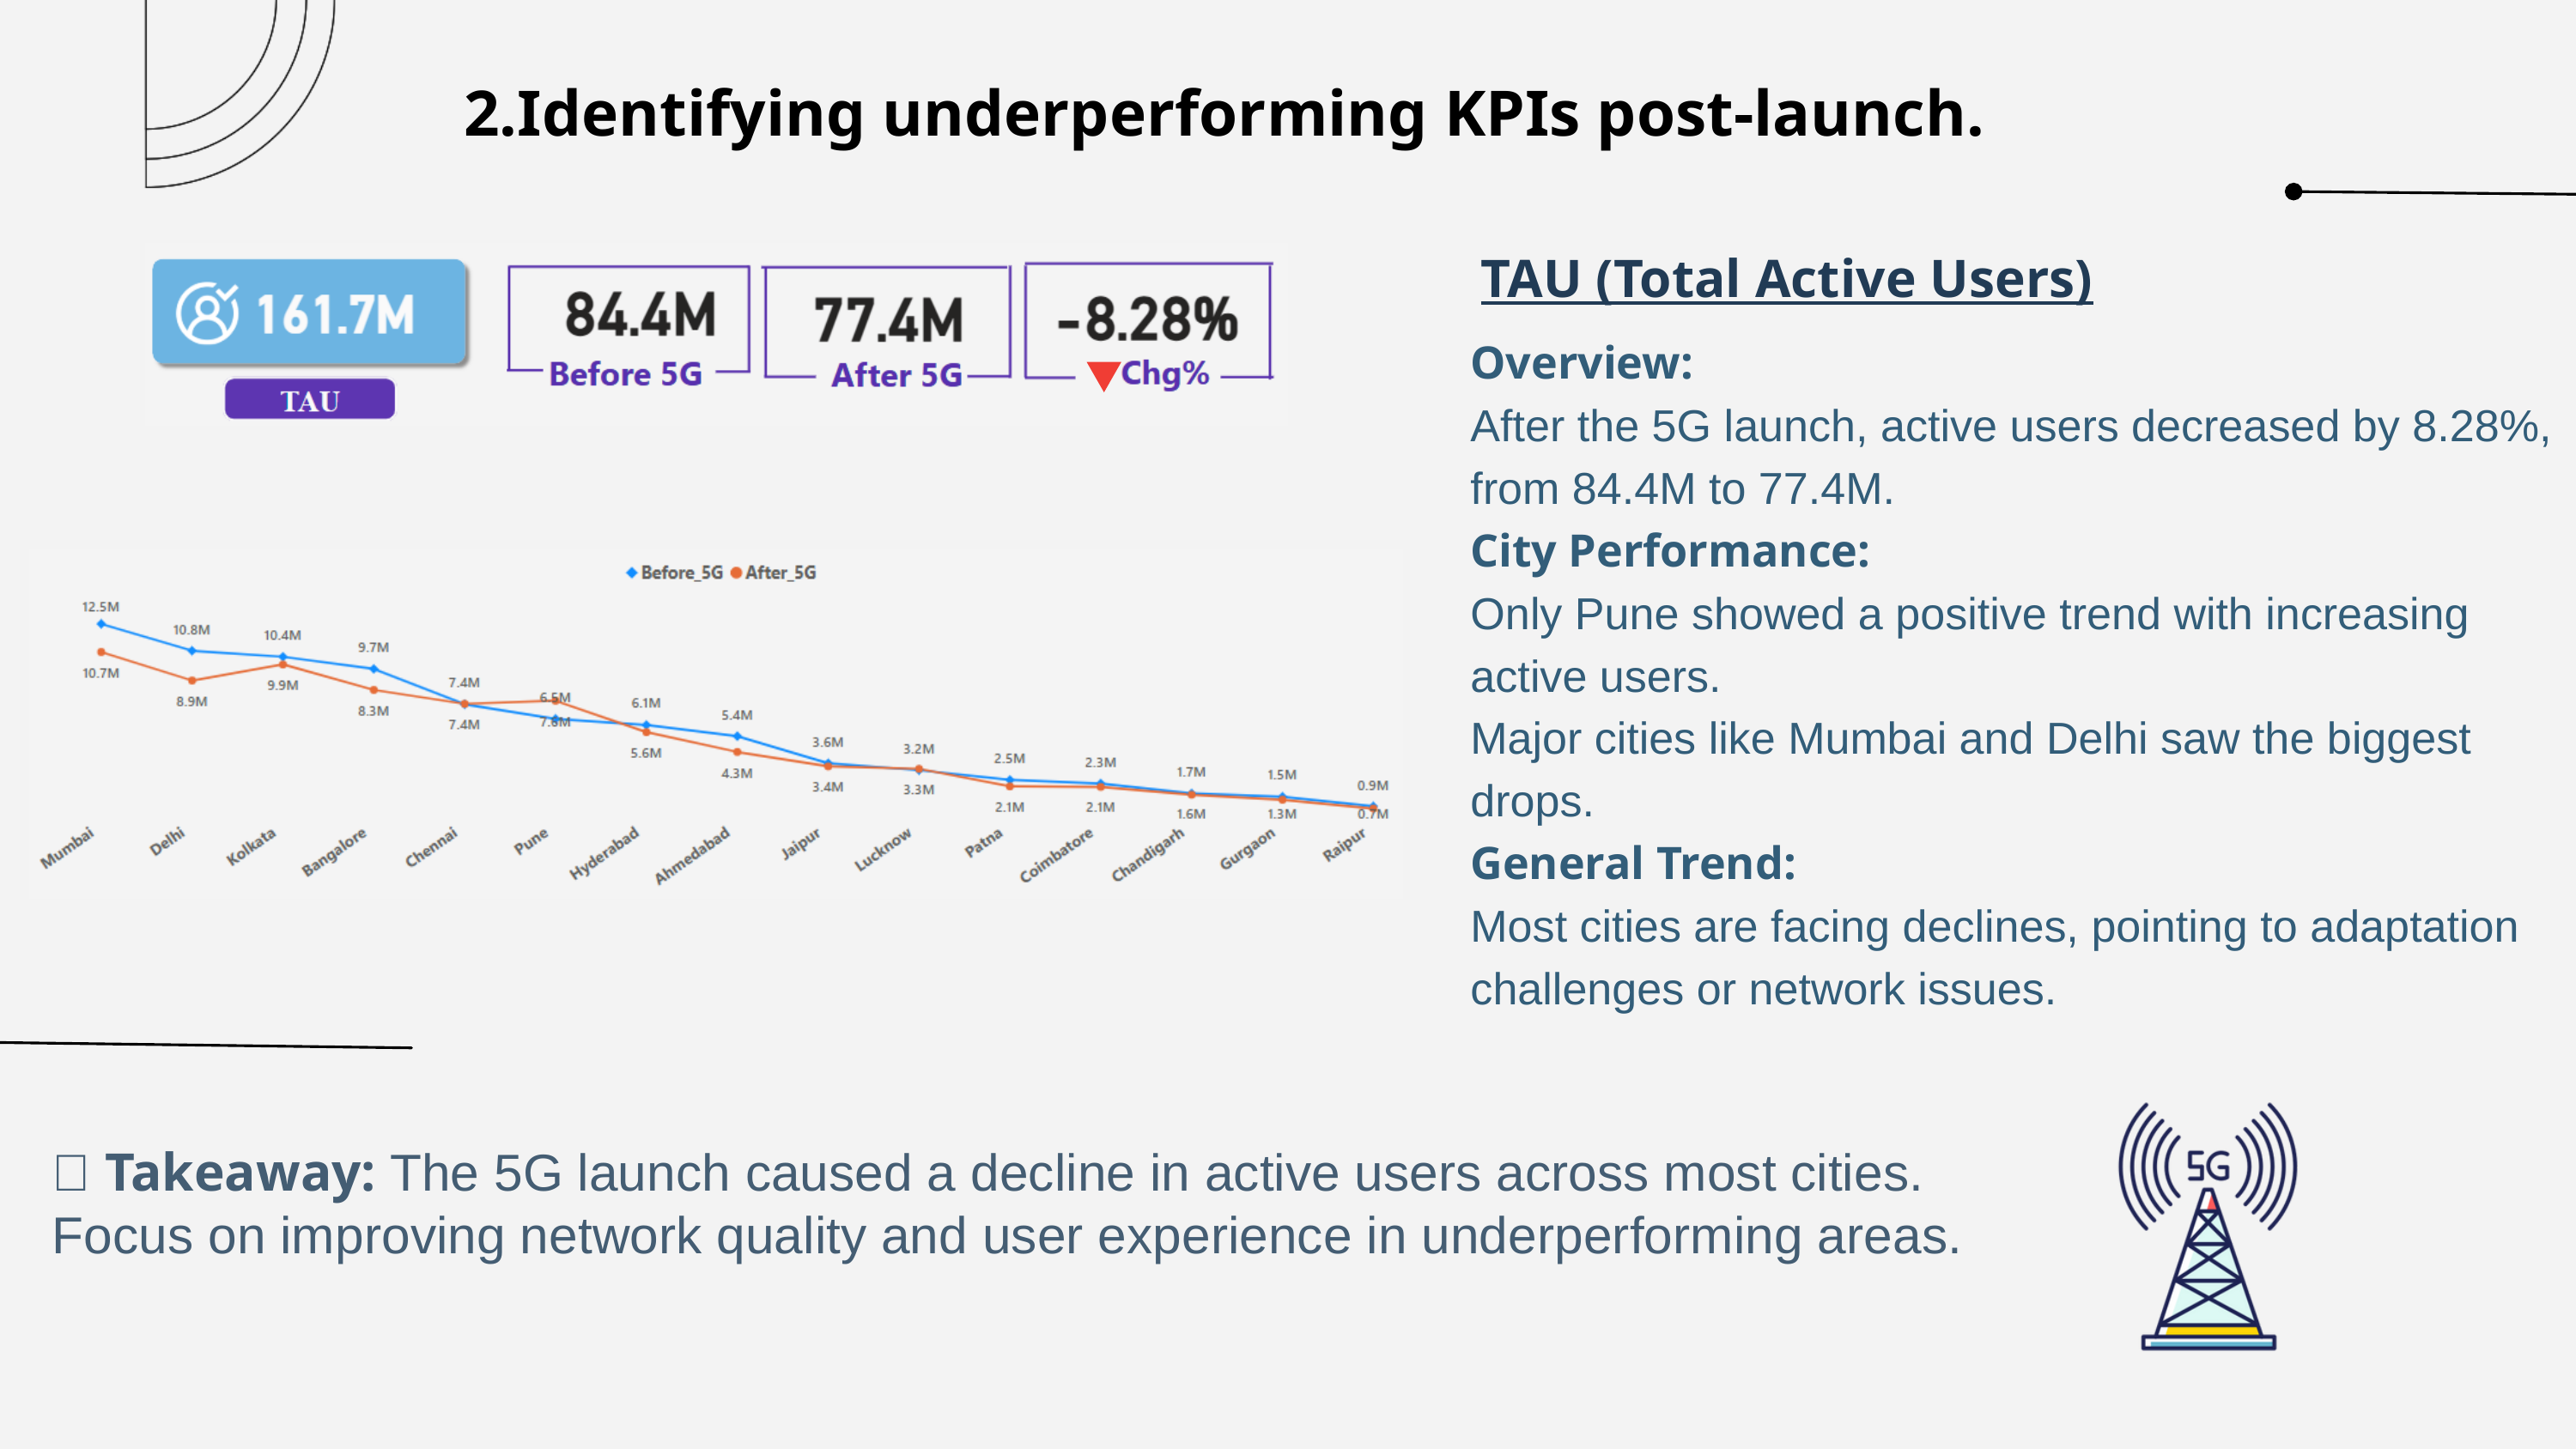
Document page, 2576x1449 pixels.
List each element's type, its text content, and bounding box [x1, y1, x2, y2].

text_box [1086, 361, 1122, 393]
text_box [29, 549, 1404, 899]
text_box [0, 0, 336, 191]
text_box TAU (Total Active Users) [1470, 234, 2104, 308]
text_box [2284, 182, 2576, 201]
text_box [2023, 1042, 2391, 1410]
text_box 📌 Takeaway: The 5G launch caused a decline in active users across most cities. Focus on improving network quality and user experience in underperforming areas. [52, 1139, 2024, 1326]
text_box 2.Identifying underperforming KPIs post-launch. [464, 60, 2268, 149]
text_box Overview: After the 5G launch, active users decreased by 8.28%, from 84.4M to 77.4M. City Performance: Only Pune showed a positive trend with increasing active users. Major cities like Mumbai and Delhi saw the biggest drops. General Trend: Most cities are facing declines, pointing to adaptation challenges or network issues. [1470, 325, 2576, 1014]
text_box [144, 243, 1289, 426]
